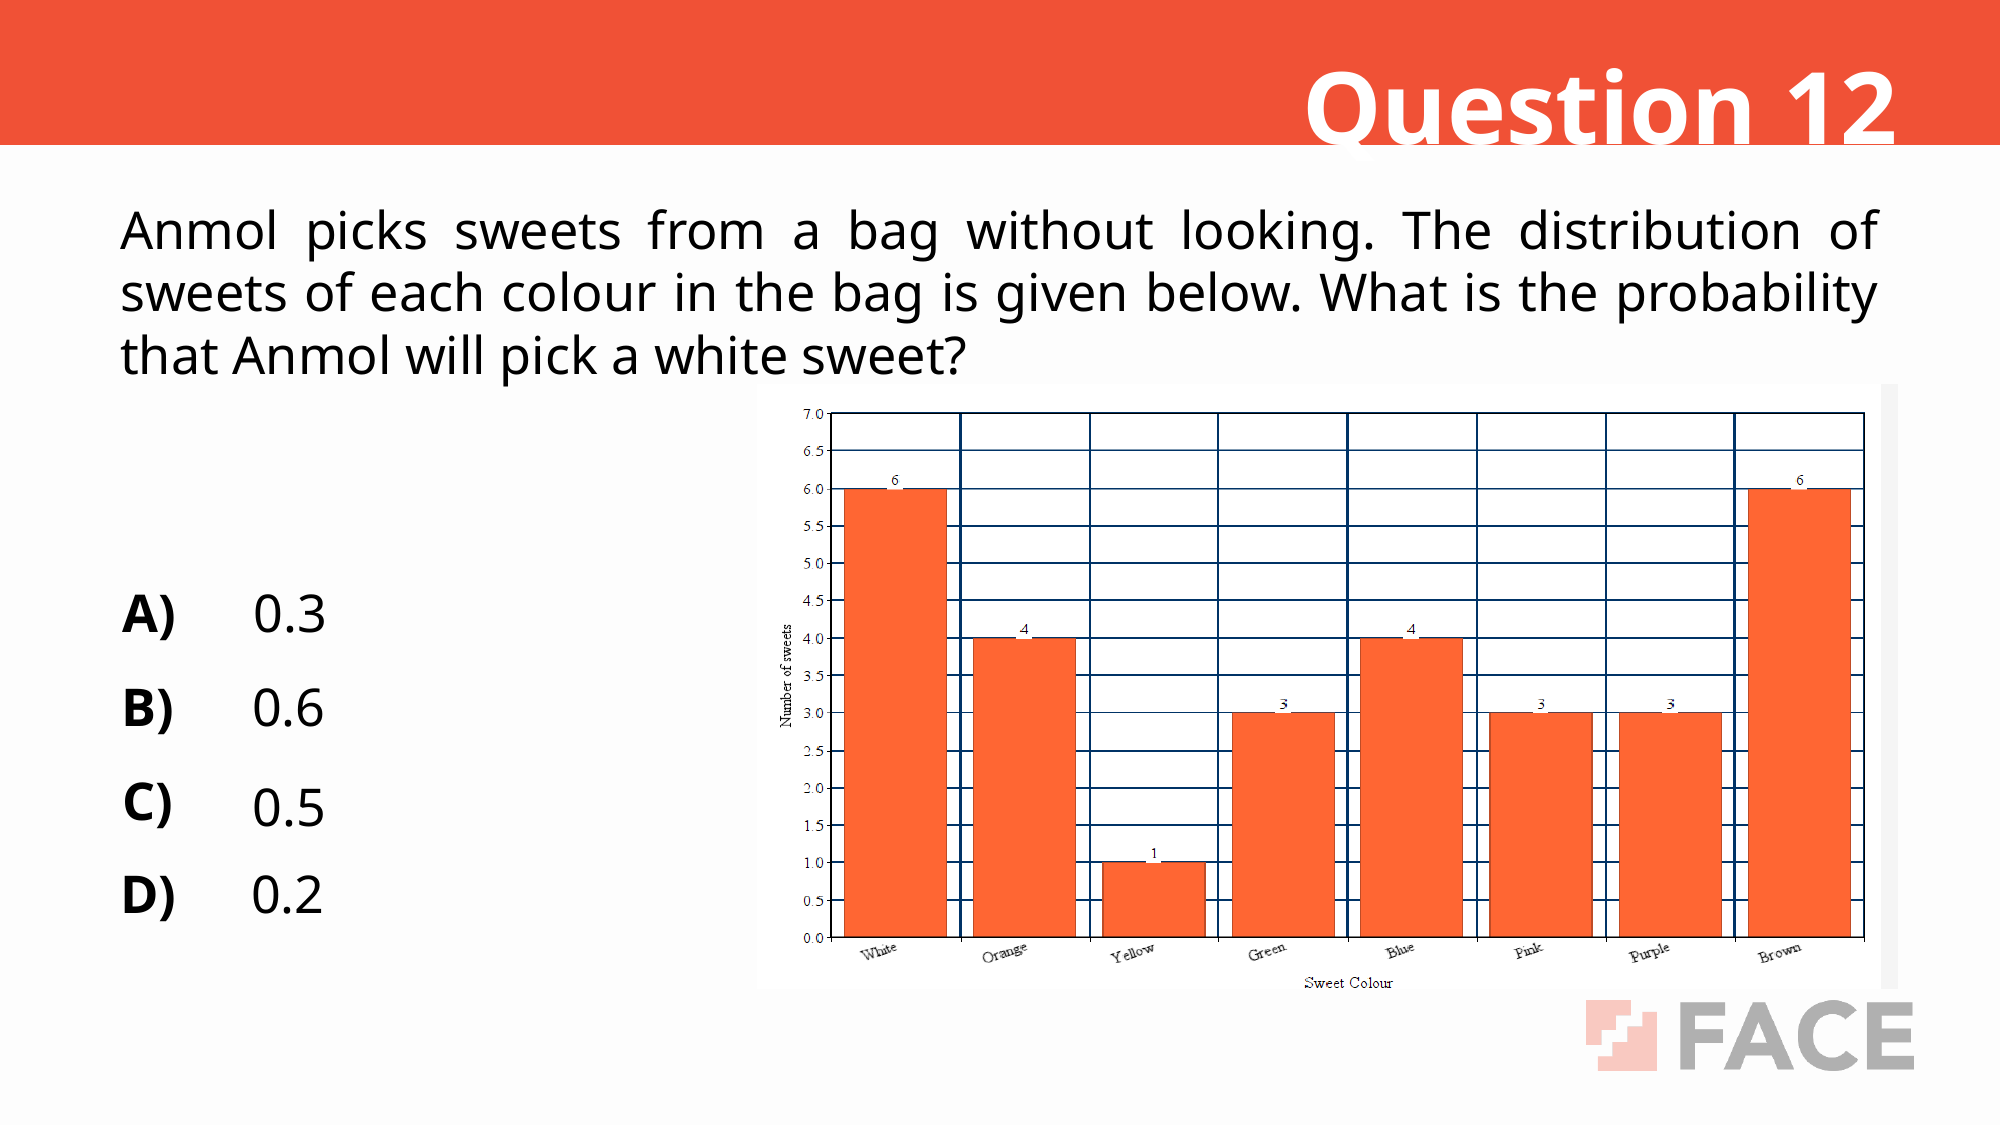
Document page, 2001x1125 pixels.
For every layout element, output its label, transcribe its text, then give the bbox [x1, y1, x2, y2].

text_box B) [106, 635, 221, 745]
text_box C) [107, 730, 223, 839]
picture [1586, 1000, 1914, 1072]
text_box [0, 0, 2000, 147]
text_box A) [107, 541, 223, 651]
picture [757, 384, 1898, 989]
text_box 0.3 [238, 541, 752, 635]
text_box Question 12 [638, 37, 1914, 173]
text_box 0.2 [236, 822, 752, 932]
text_box D) [105, 822, 220, 932]
text_box 0.6 [237, 635, 752, 735]
text_box Anmol picks sweets from a bag without looking. The distribution of sweets of each colour in the bag is given below. What is the probability that Anmol will pick a white sweet? [105, 189, 1895, 392]
text_box 0.5 [237, 735, 752, 822]
